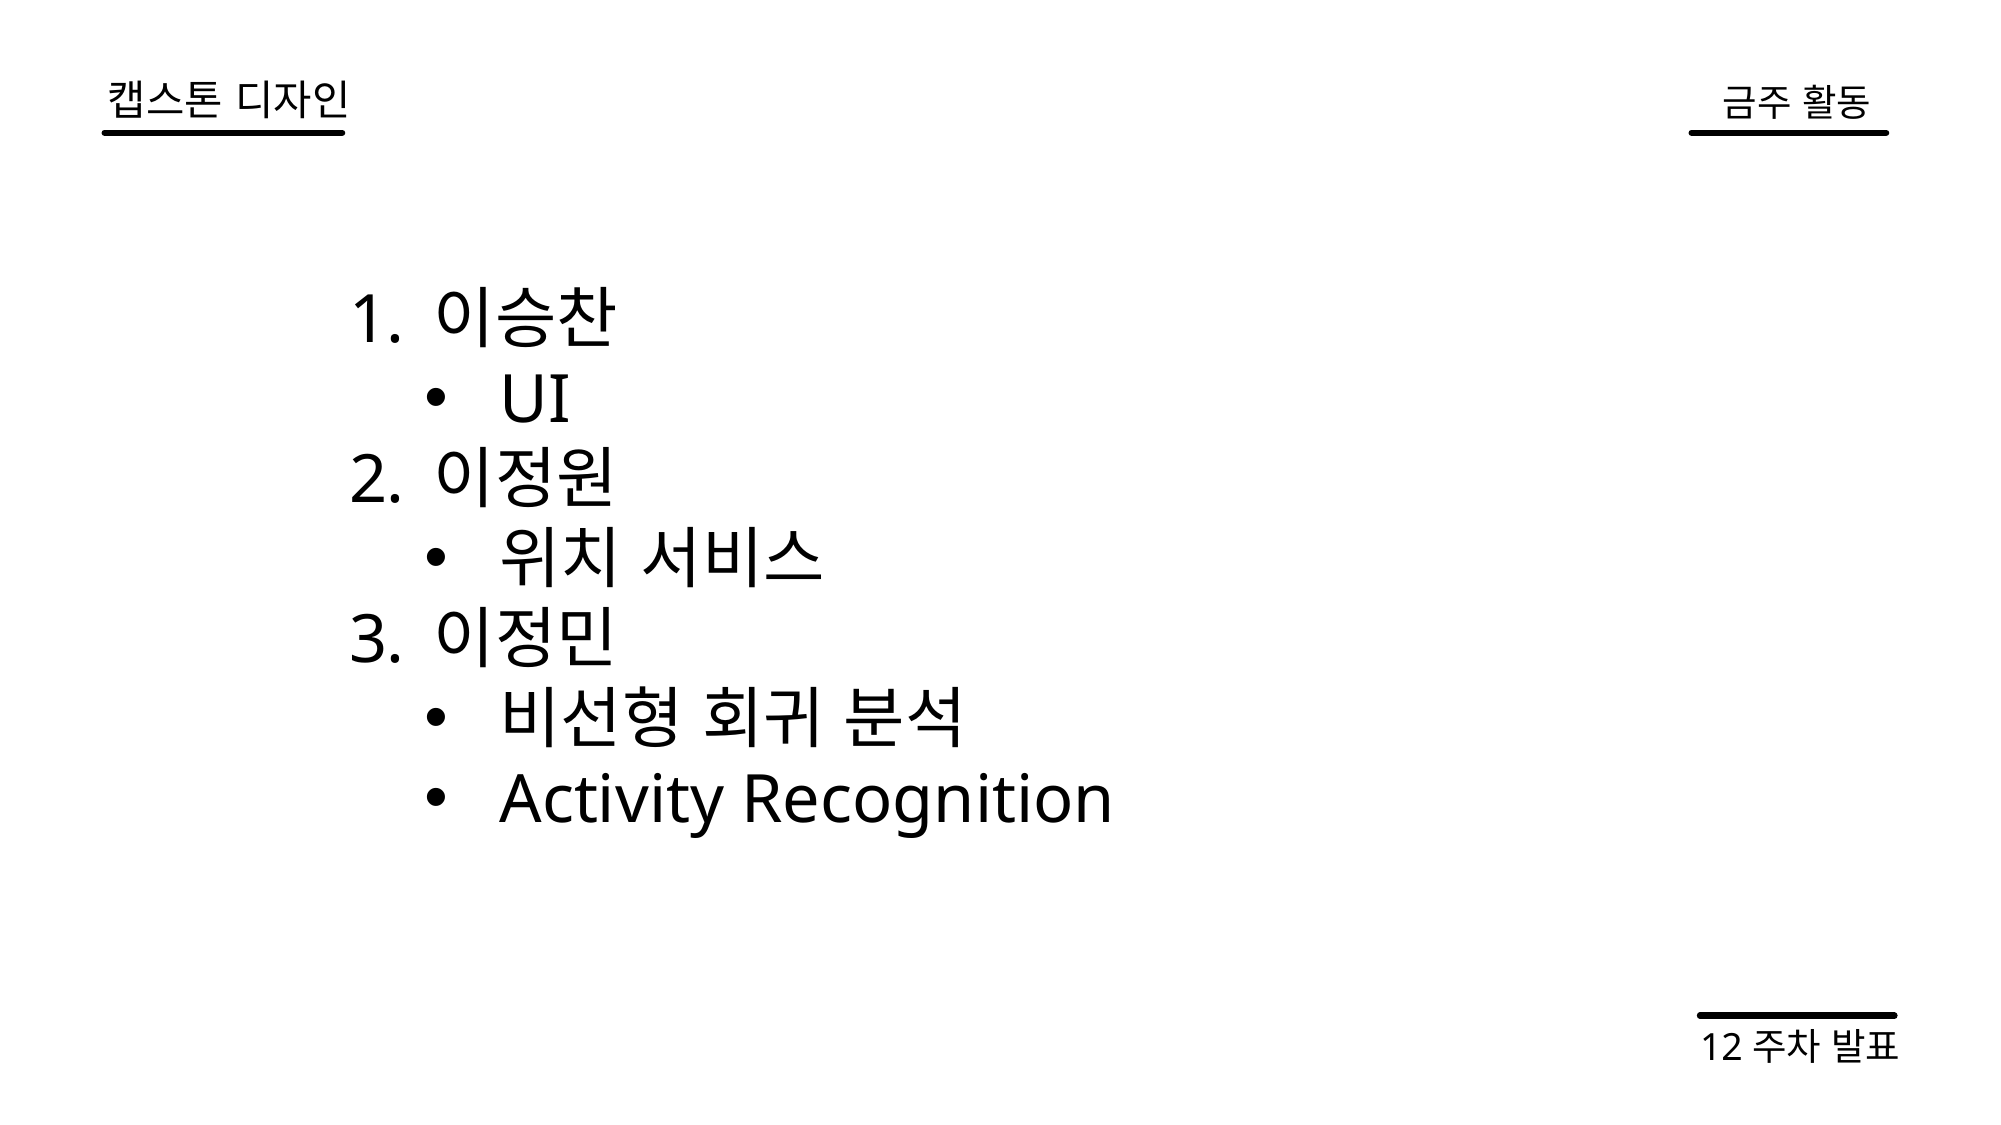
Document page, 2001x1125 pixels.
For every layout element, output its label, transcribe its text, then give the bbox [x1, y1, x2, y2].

text_box 이승찬 UI 이정원 위치 서비스 이정민 비선형 회귀 분석 Activity Recognition [334, 268, 1666, 844]
text_box 금주 활동 [1708, 71, 1887, 131]
text_box 캡스톤 디자인 [61, 71, 398, 133]
text_box 12주차 발표 [1685, 1015, 1916, 1076]
